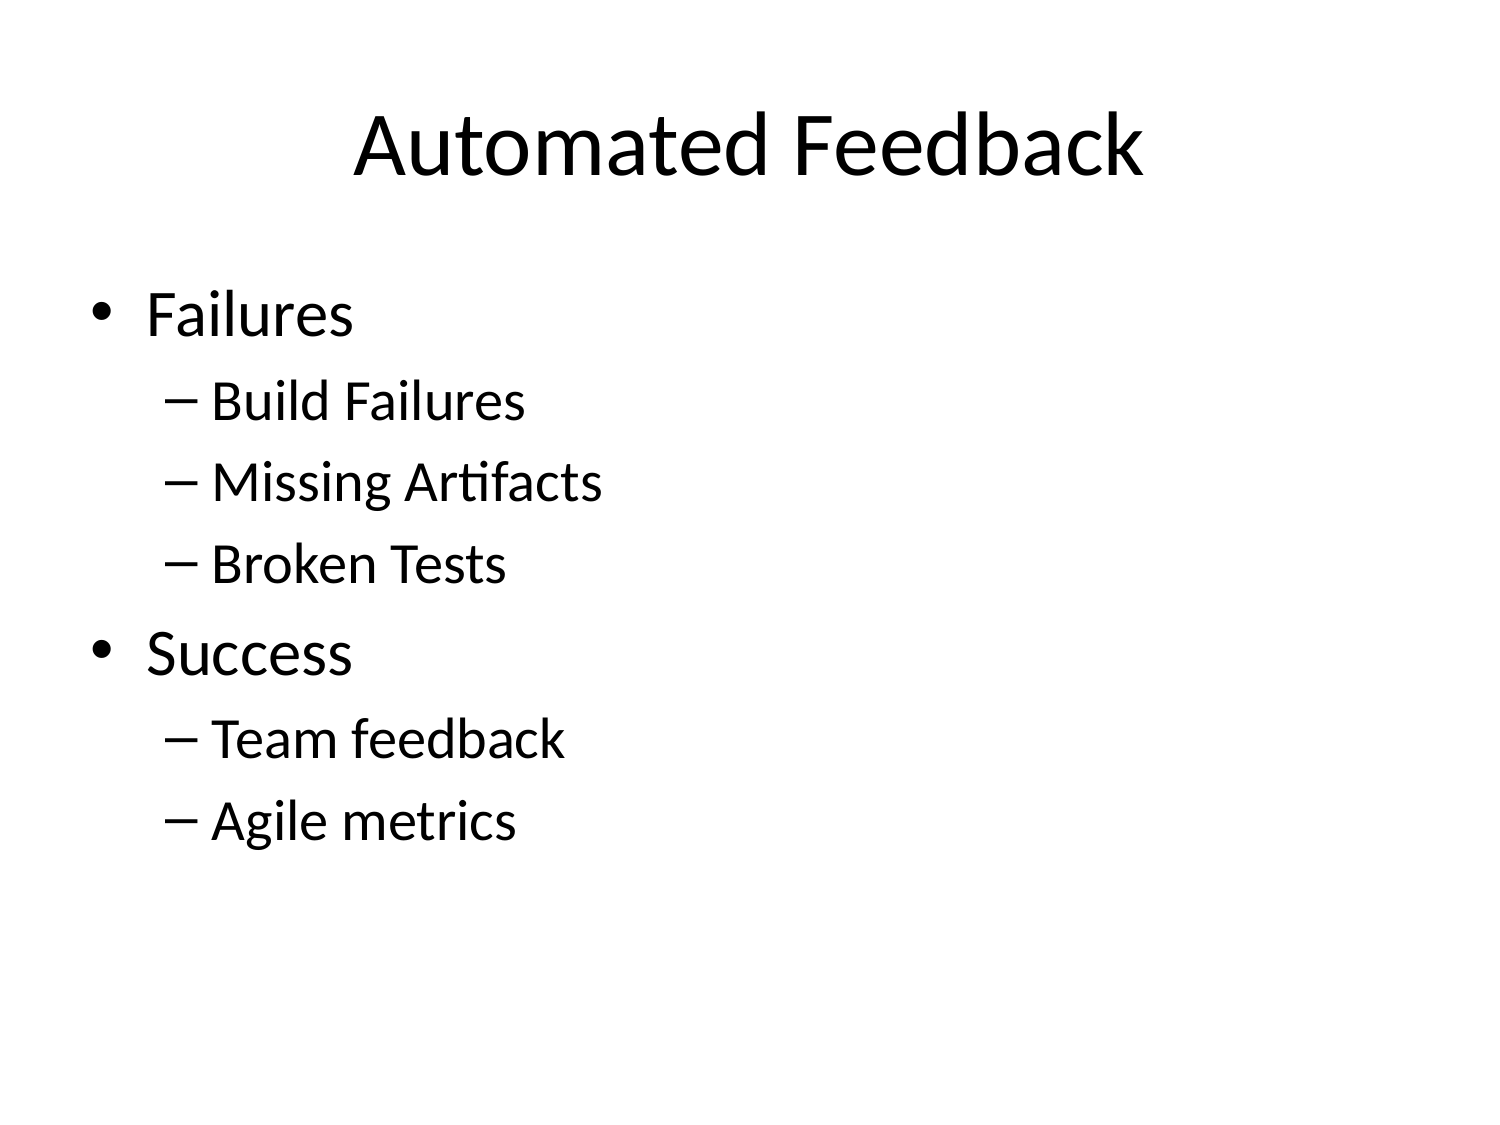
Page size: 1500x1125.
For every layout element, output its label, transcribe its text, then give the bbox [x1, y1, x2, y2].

list Failures Build Failures Missing Artifacts Broken Tests Success Team feedback Agile metrics [75, 262, 1425, 1005]
title Automated Feedback [75, 45, 1425, 233]
